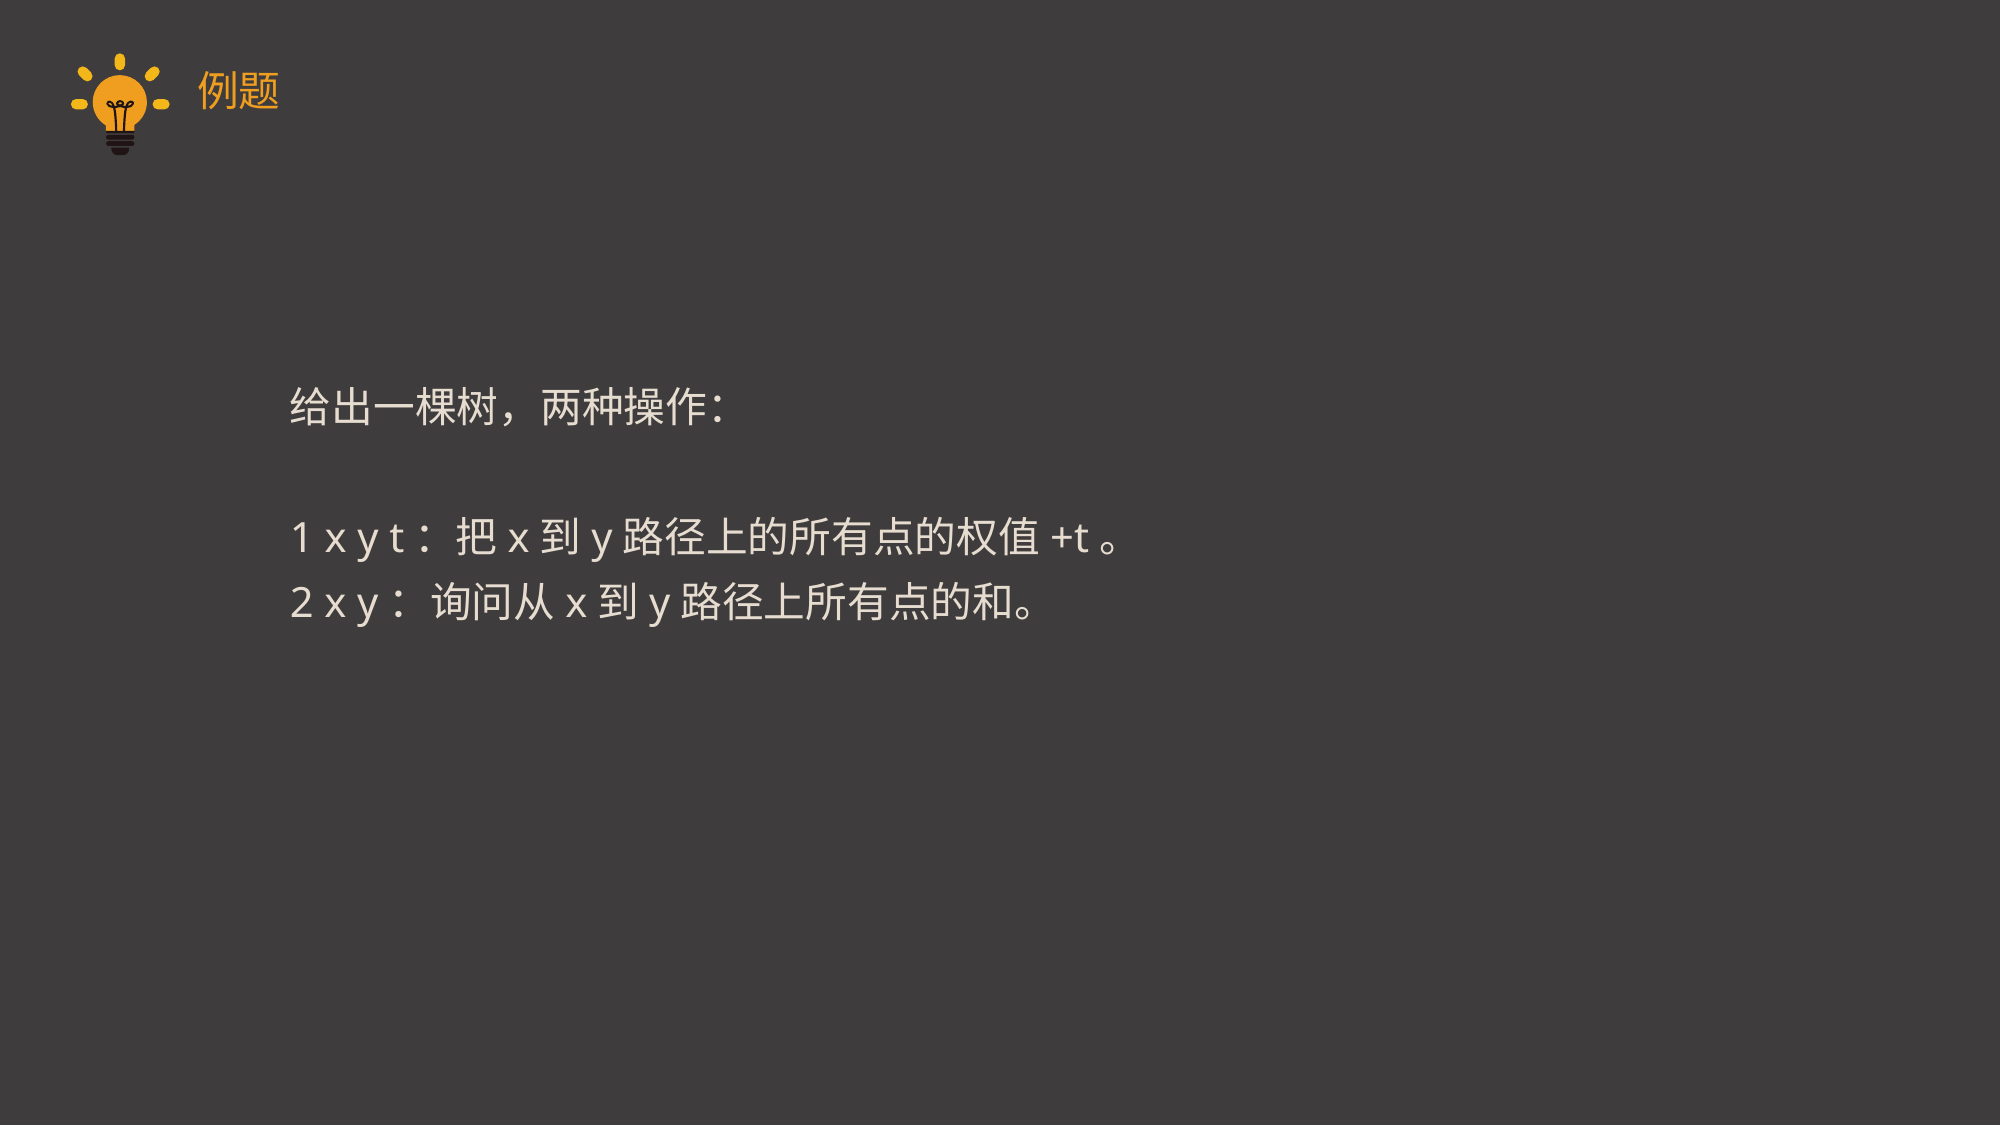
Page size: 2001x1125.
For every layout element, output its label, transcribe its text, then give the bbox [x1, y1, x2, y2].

text_box 给出一棵树，两种操作： 1 x y t：把x到y路径上的所有点的权值+t。 2 x y：询问从x到y路径上所有点的和。 [125, 358, 1900, 633]
text_box 例题 [182, 57, 296, 122]
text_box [70, 53, 170, 156]
